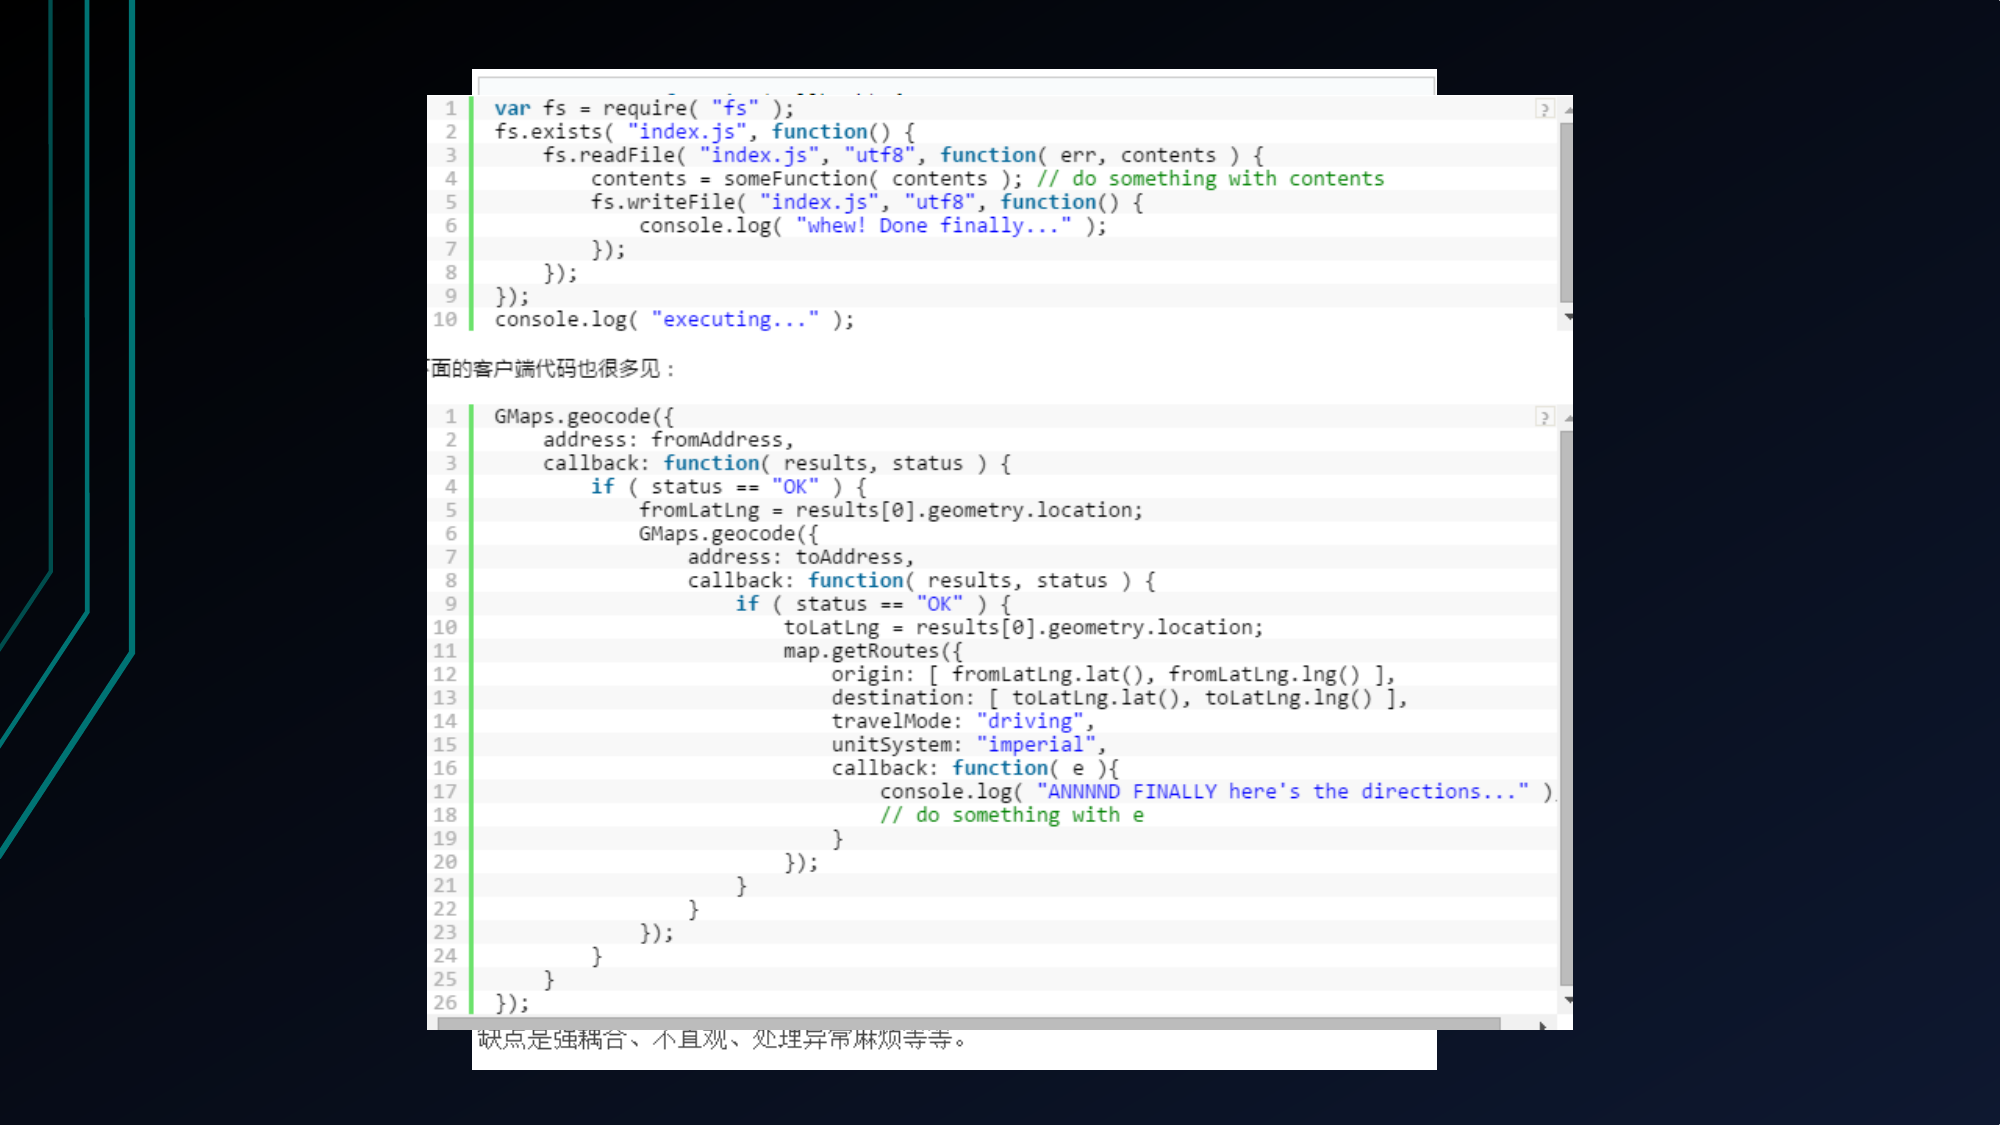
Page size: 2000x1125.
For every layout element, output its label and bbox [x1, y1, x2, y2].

picture [426, 69, 1573, 1070]
